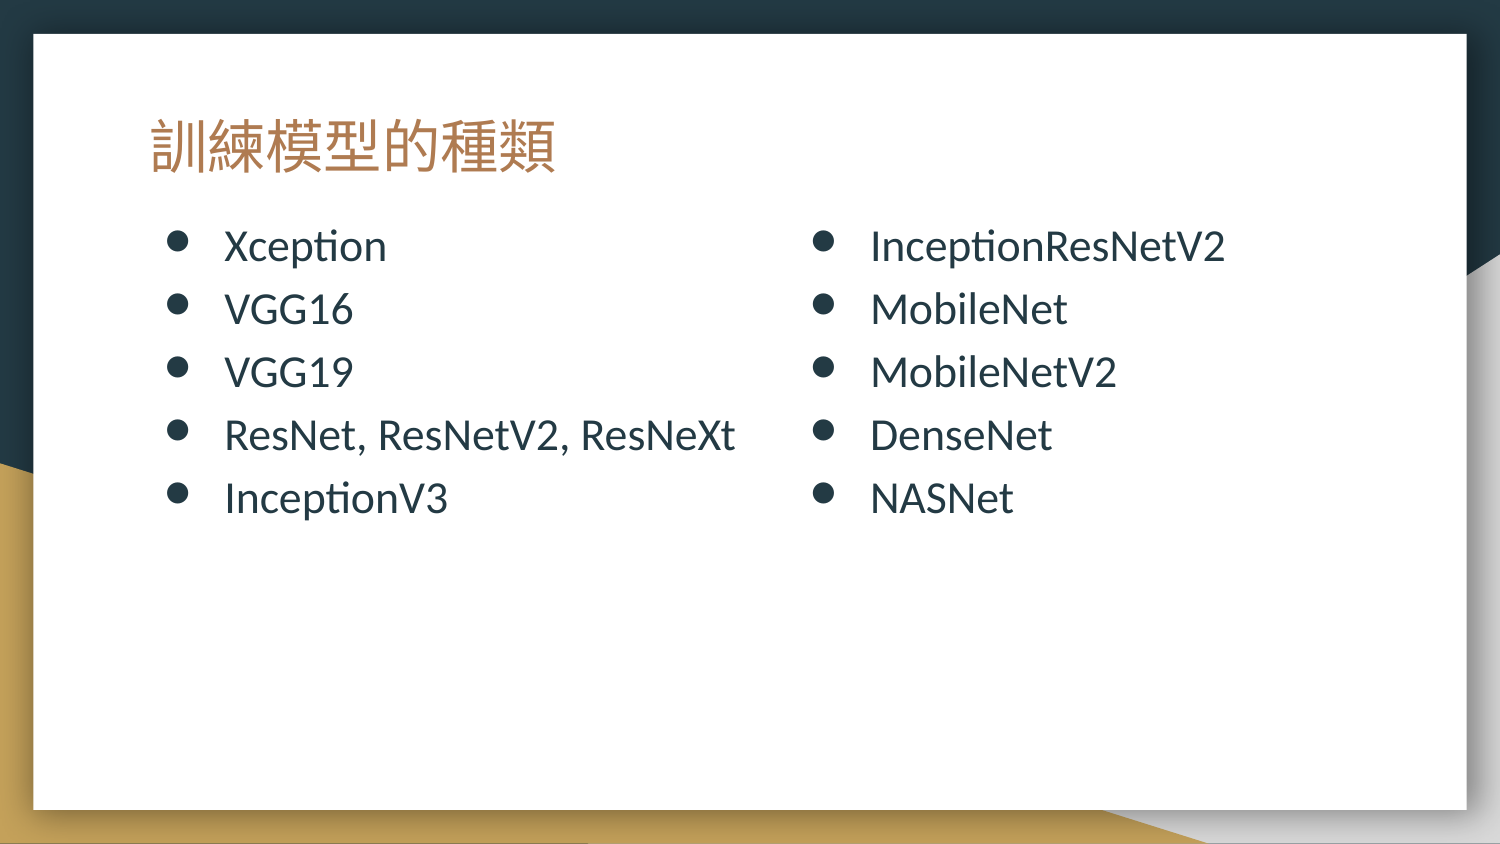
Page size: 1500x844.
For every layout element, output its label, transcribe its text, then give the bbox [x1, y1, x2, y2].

title 訓練模型的種類 [134, 94, 1366, 183]
list InceptionResNetV2 MobileNet MobileNetV2 DenseNet NASNet [780, 192, 1396, 788]
list Xception VGG16 VGG19 ResNet, ResNetV2, ResNeXt InceptionV3 [134, 192, 780, 788]
